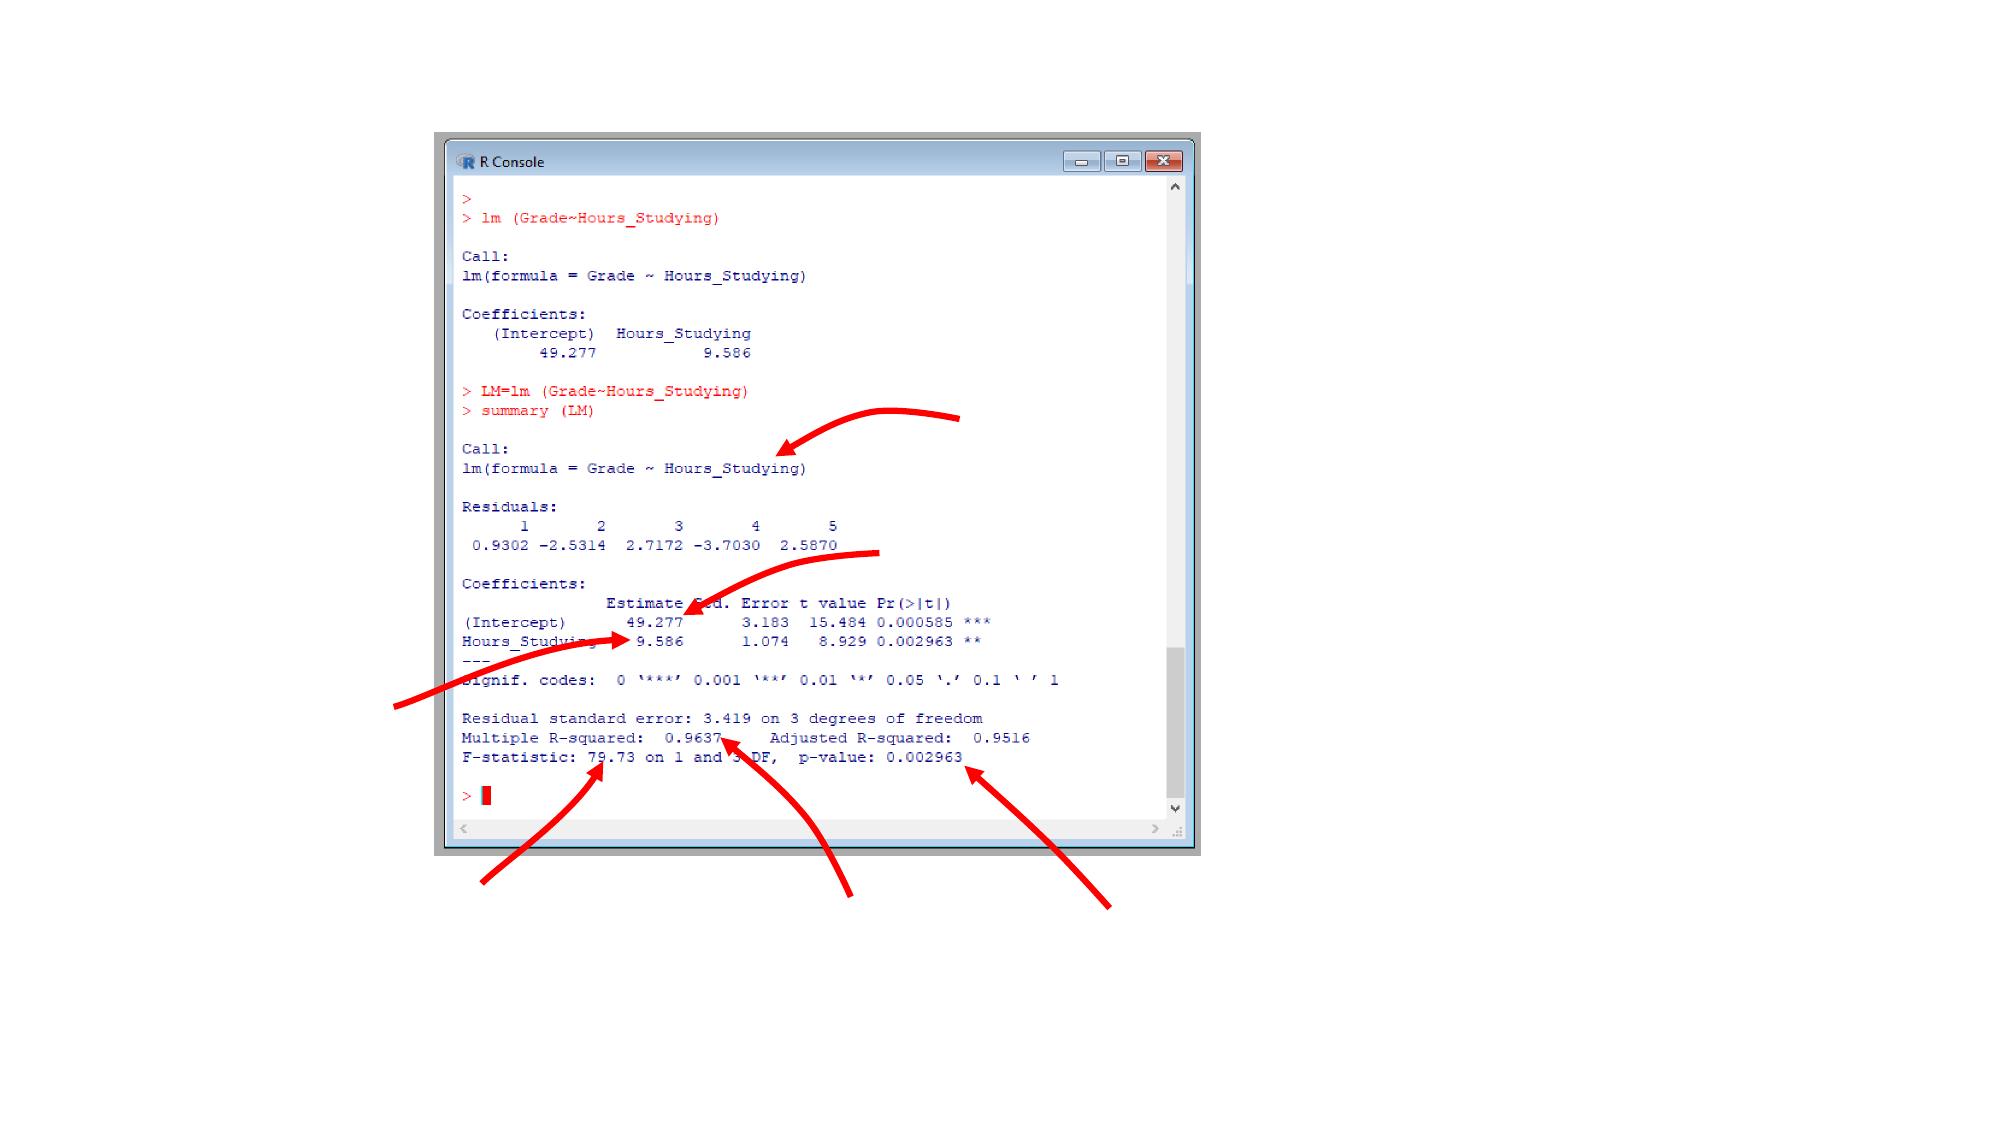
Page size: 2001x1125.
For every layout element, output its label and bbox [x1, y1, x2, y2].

text_box [480, 856, 516, 885]
picture [434, 132, 1201, 856]
text_box [393, 690, 434, 708]
text_box [817, 856, 852, 898]
text_box [1056, 856, 1111, 909]
